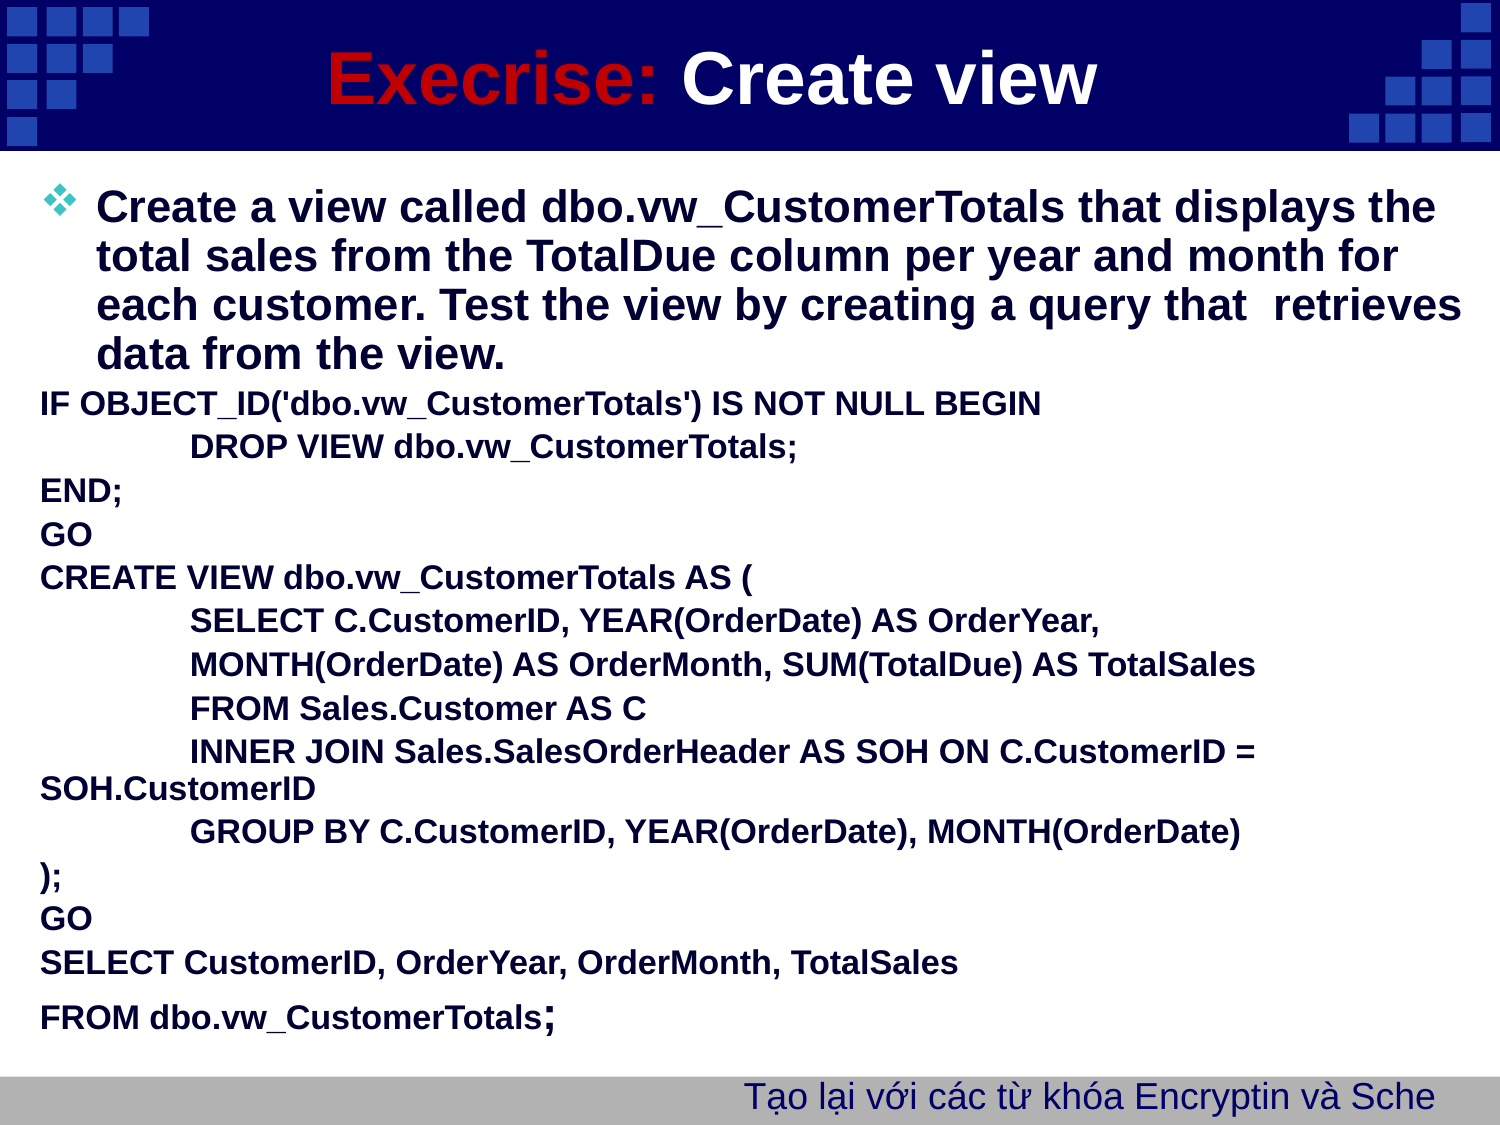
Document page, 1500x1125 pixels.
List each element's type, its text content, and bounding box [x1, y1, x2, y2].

text_box Tạo lại với các từ khóa Encryptin và Sche [728, 1064, 1452, 1125]
list Create a view called dbo.vw_CustomerTotals that displays the total sales from the TotalDue column per year and month for each customer. Test the view by creating a query that retrieves data from the view. IF OBJECT_ID('dbo.vw_CustomerTotals') IS NOT NULL BEGIN DROP VIEW dbo.vw_CustomerTotals; END; GO CREATE VIEW dbo.vw_CustomerTotals AS ( SELECT C.CustomerID, YEAR(OrderDate) AS OrderYear, MONTH(OrderDate) AS OrderMonth, SUM(TotalDue) AS TotalSales FROM Sales.Customer AS C INNER JOIN Sales.SalesOrderHeader AS SOH ON C.CustomerID = SOH.CustomerID GROUP BY C.CustomerID, YEAR(OrderDate), MONTH(OrderDate) ); GO SELECT CustomerID, OrderYear, OrderMonth, TotalSales FROM dbo.vw_CustomerTotals; [24, 175, 1500, 1055]
title Execrise: Create view [24, 24, 1400, 125]
